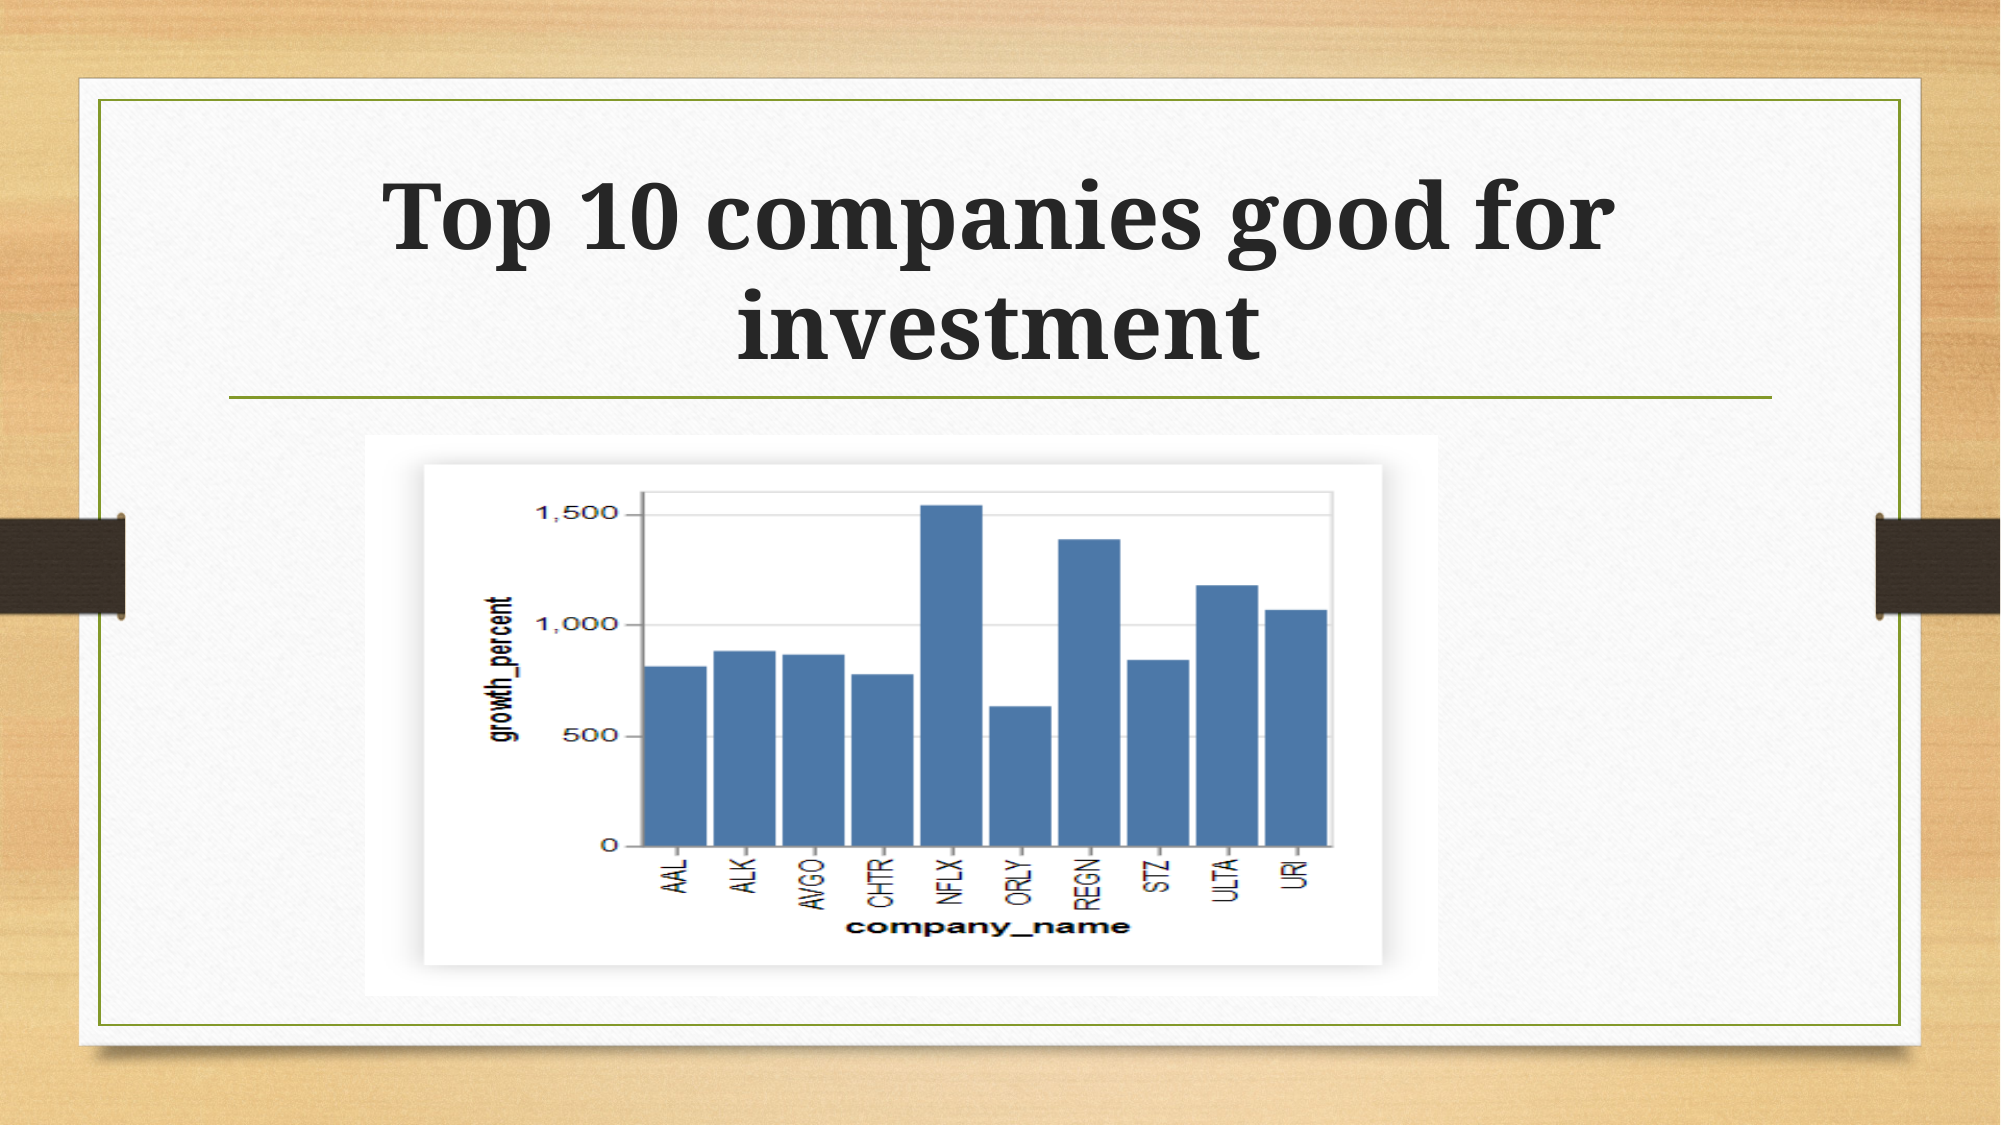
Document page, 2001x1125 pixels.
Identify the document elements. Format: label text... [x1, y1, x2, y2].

picture [0, 0, 2001, 1125]
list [365, 435, 1438, 996]
title Top 10 companies good for investment [212, 161, 1788, 375]
